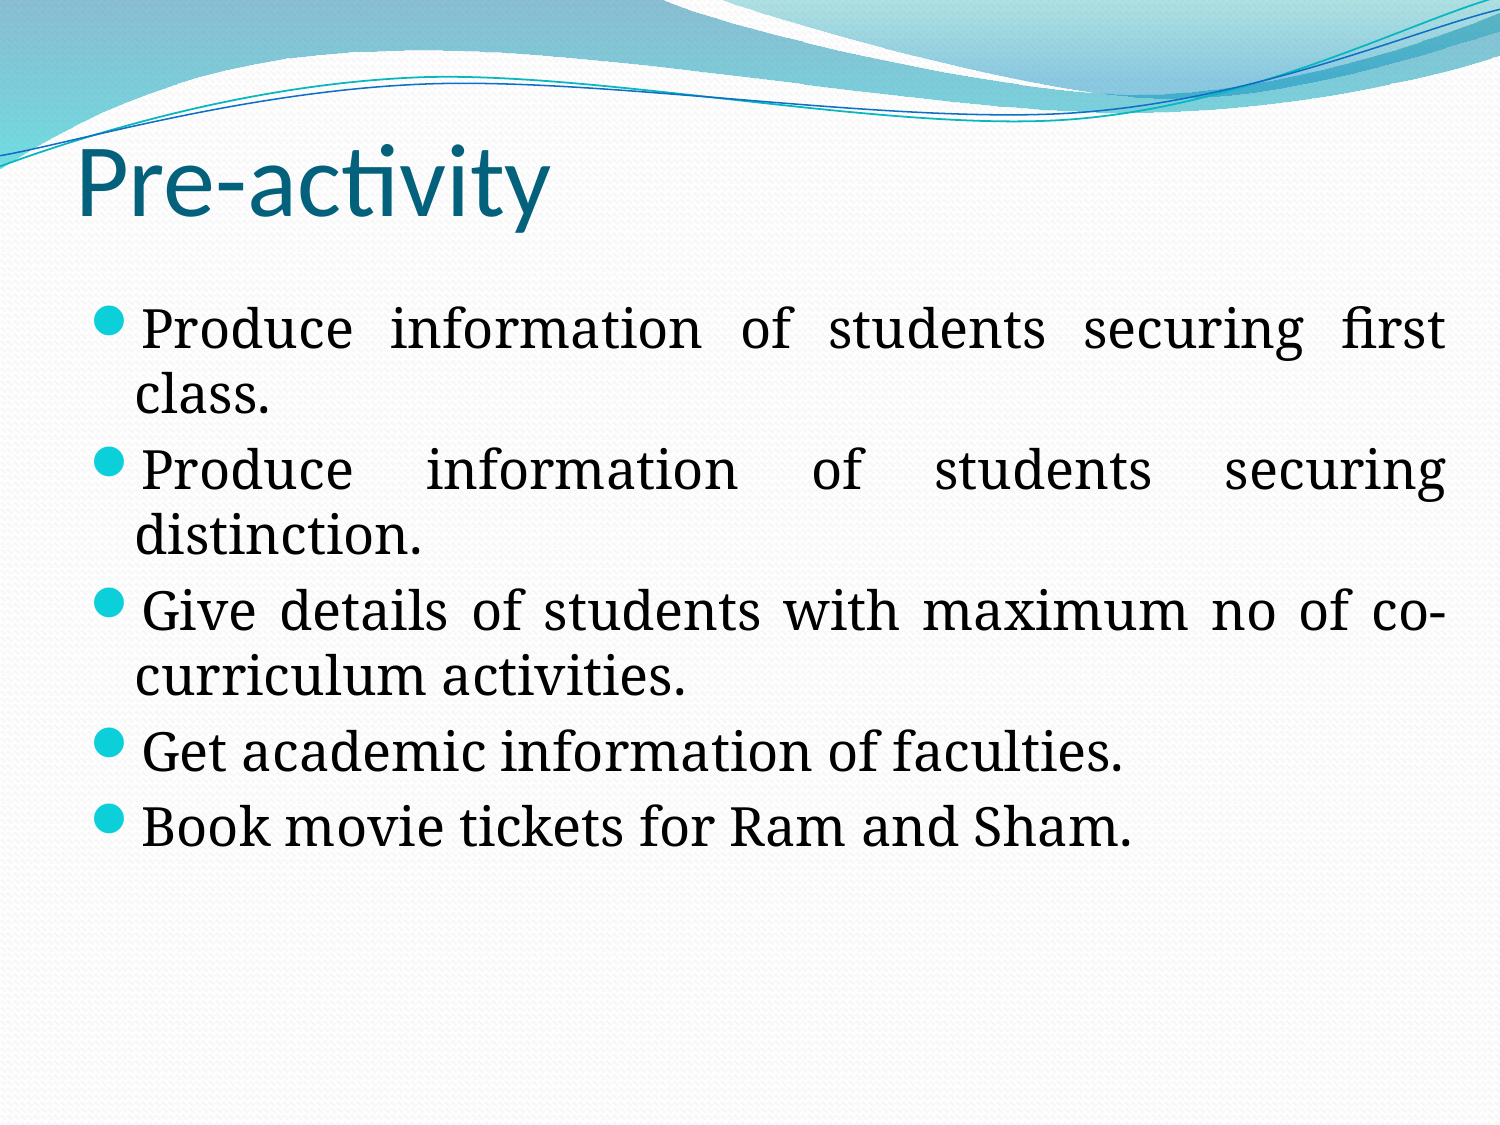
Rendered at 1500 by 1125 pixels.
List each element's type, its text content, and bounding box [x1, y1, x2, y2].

list Produce information of students securing first class. Produce information of students securing distinction. Give details of students with maximum no of co-curriculum activities. Get academic information of faculties. Book movie tickets for Ram and Sham. [75, 287, 1463, 1038]
title Pre-activity [75, 50, 1425, 238]
